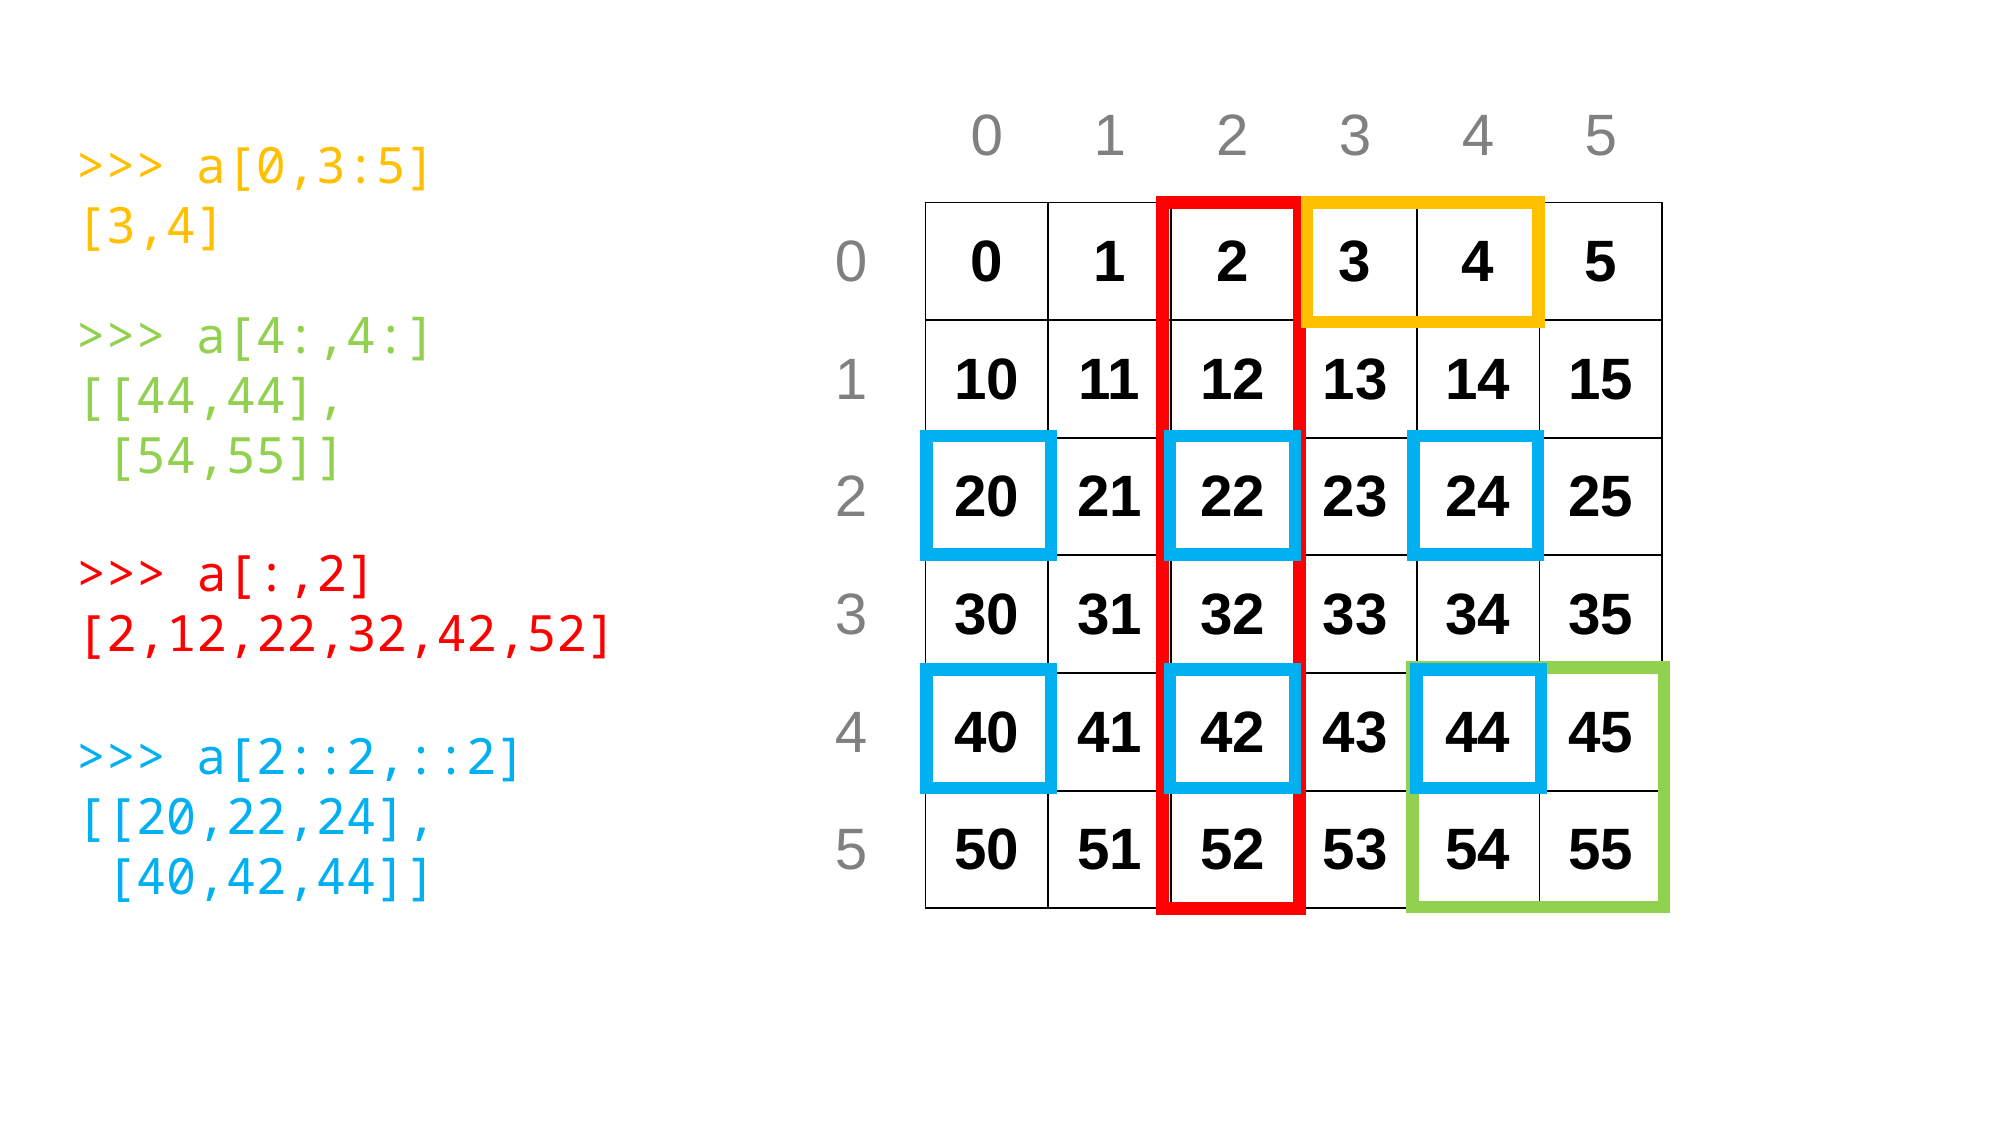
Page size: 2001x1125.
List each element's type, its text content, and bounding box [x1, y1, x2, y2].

table_cell 35 [1540, 556, 1661, 666]
table_cell 1 [790, 320, 912, 438]
text_box >>> a[2::2,::2] [[20,22,24], [40,42,44]] [61, 717, 542, 913]
table_cell 31 [1049, 556, 1161, 672]
table_header 5 [1539, 76, 1662, 194]
table_cell 13 [1300, 321, 1416, 437]
table_header 1 [1048, 76, 1171, 194]
table_cell 33 [1300, 556, 1416, 672]
table_header 0 [790, 202, 912, 320]
table_cell 43 [1300, 674, 1411, 790]
table_header 1 [1049, 203, 1161, 319]
table_cell 51 [1049, 792, 1161, 907]
table_cell 10 [926, 321, 1047, 435]
table_cell 14 [1418, 323, 1539, 435]
table_header 4 [1417, 76, 1539, 194]
table_header 0 [926, 76, 1048, 194]
table_cell 2 [790, 438, 912, 555]
table_cell 23 [1300, 439, 1412, 554]
table_cell 11 [1049, 321, 1161, 437]
text_box >>> a[0,3:5] [3,4] [61, 125, 451, 261]
text_box [1169, 435, 1296, 556]
table_header 3 [1294, 76, 1417, 194]
table_header 3 [1300, 203, 1306, 319]
table_cell 50 [926, 792, 1047, 907]
text_box [1169, 669, 1296, 789]
text_box >>> a[:,2] [2,12,22,32,42,52] [61, 534, 632, 669]
table_header 2 [1171, 76, 1294, 194]
table_cell 25 [1540, 439, 1661, 554]
table_cell 15 [1540, 321, 1661, 437]
text_box [1411, 666, 1665, 908]
text_box [1412, 435, 1539, 556]
text_box [1161, 201, 1300, 909]
table_cell 4 [790, 673, 912, 791]
table_cell 34 [1418, 556, 1539, 666]
text_box >>> a[4:,4:] [[44,44], [54,55]] [61, 296, 451, 492]
table_cell 41 [1049, 674, 1161, 790]
table_cell 30 [926, 556, 1047, 669]
table_cell 3 [790, 555, 912, 673]
table_cell 53 [1300, 792, 1411, 907]
table_cell 5 [790, 791, 912, 908]
text_box [925, 669, 1052, 789]
text_box [1415, 669, 1542, 789]
table_header 5 [1540, 203, 1661, 319]
table_header 0 [926, 203, 1047, 319]
text_box [925, 435, 1052, 556]
table_cell 21 [1052, 439, 1161, 554]
text_box [1306, 201, 1540, 323]
